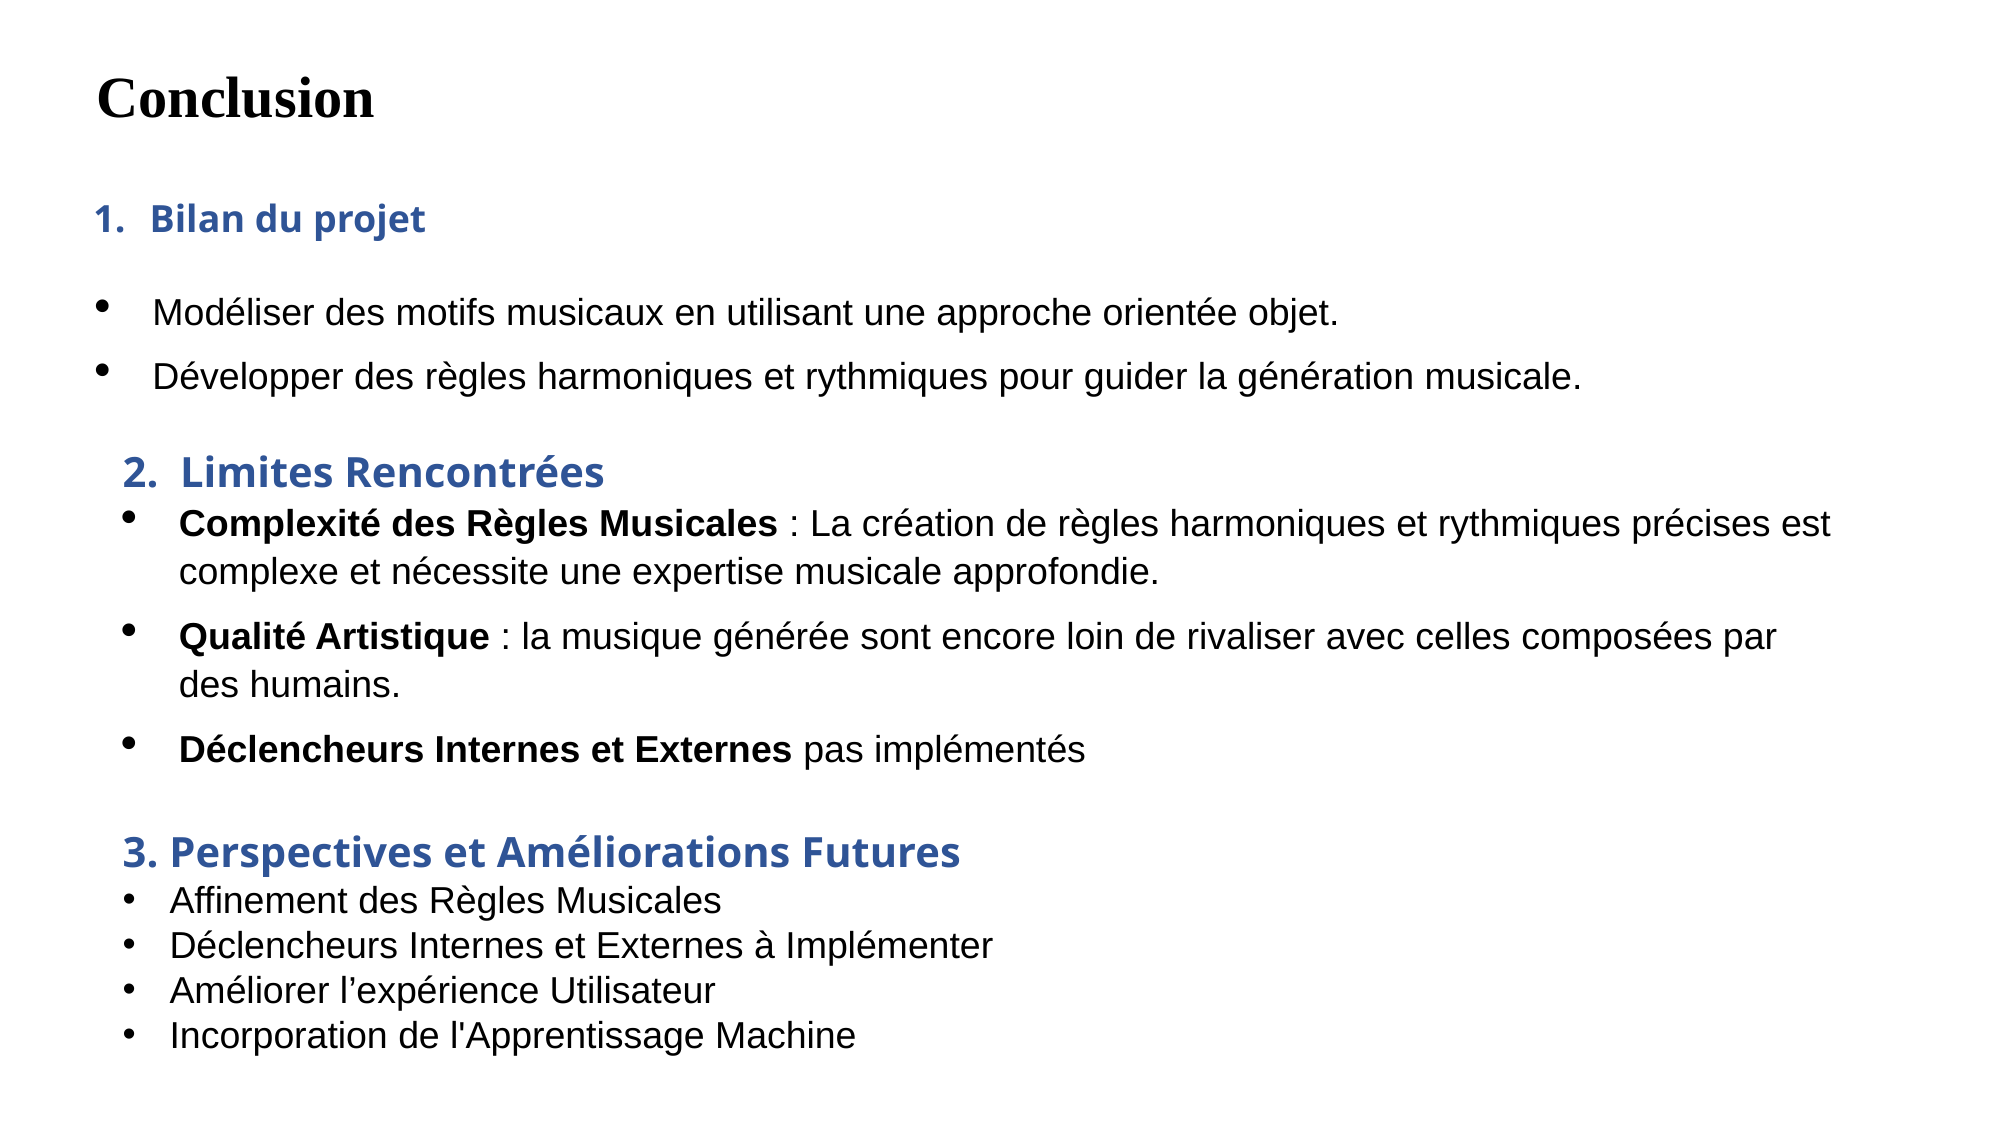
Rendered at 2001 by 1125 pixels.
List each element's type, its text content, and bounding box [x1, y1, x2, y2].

text_box 2. Limites Rencontrées Complexité des Règles Musicales : La création de règles harmoniques et rythmiques précises est complexe et nécessite une expertise musicale approfondie. Qualité Artistique : la musique générée sont encore loin de rivaliser avec celles composées par des humains. Déclencheurs Internes et Externes pas implémentés [107, 435, 1857, 778]
text_box 3. Perspectives et Améliorations Futures Affinement des Règles Musicales Déclencheurs Internes et Externes à Implémenter Améliorer l’expérience Utilisateur Incorporation de l'Apprentissage Machine [107, 814, 1857, 1064]
text_box Bilan du projet [78, 184, 452, 248]
text_box Modéliser des motifs musicaux en utilisant une approche orientée objet. Développer des règles harmoniques et rythmiques pour guider la génération musicale. [81, 277, 1927, 405]
title Conclusion [81, 0, 1885, 215]
